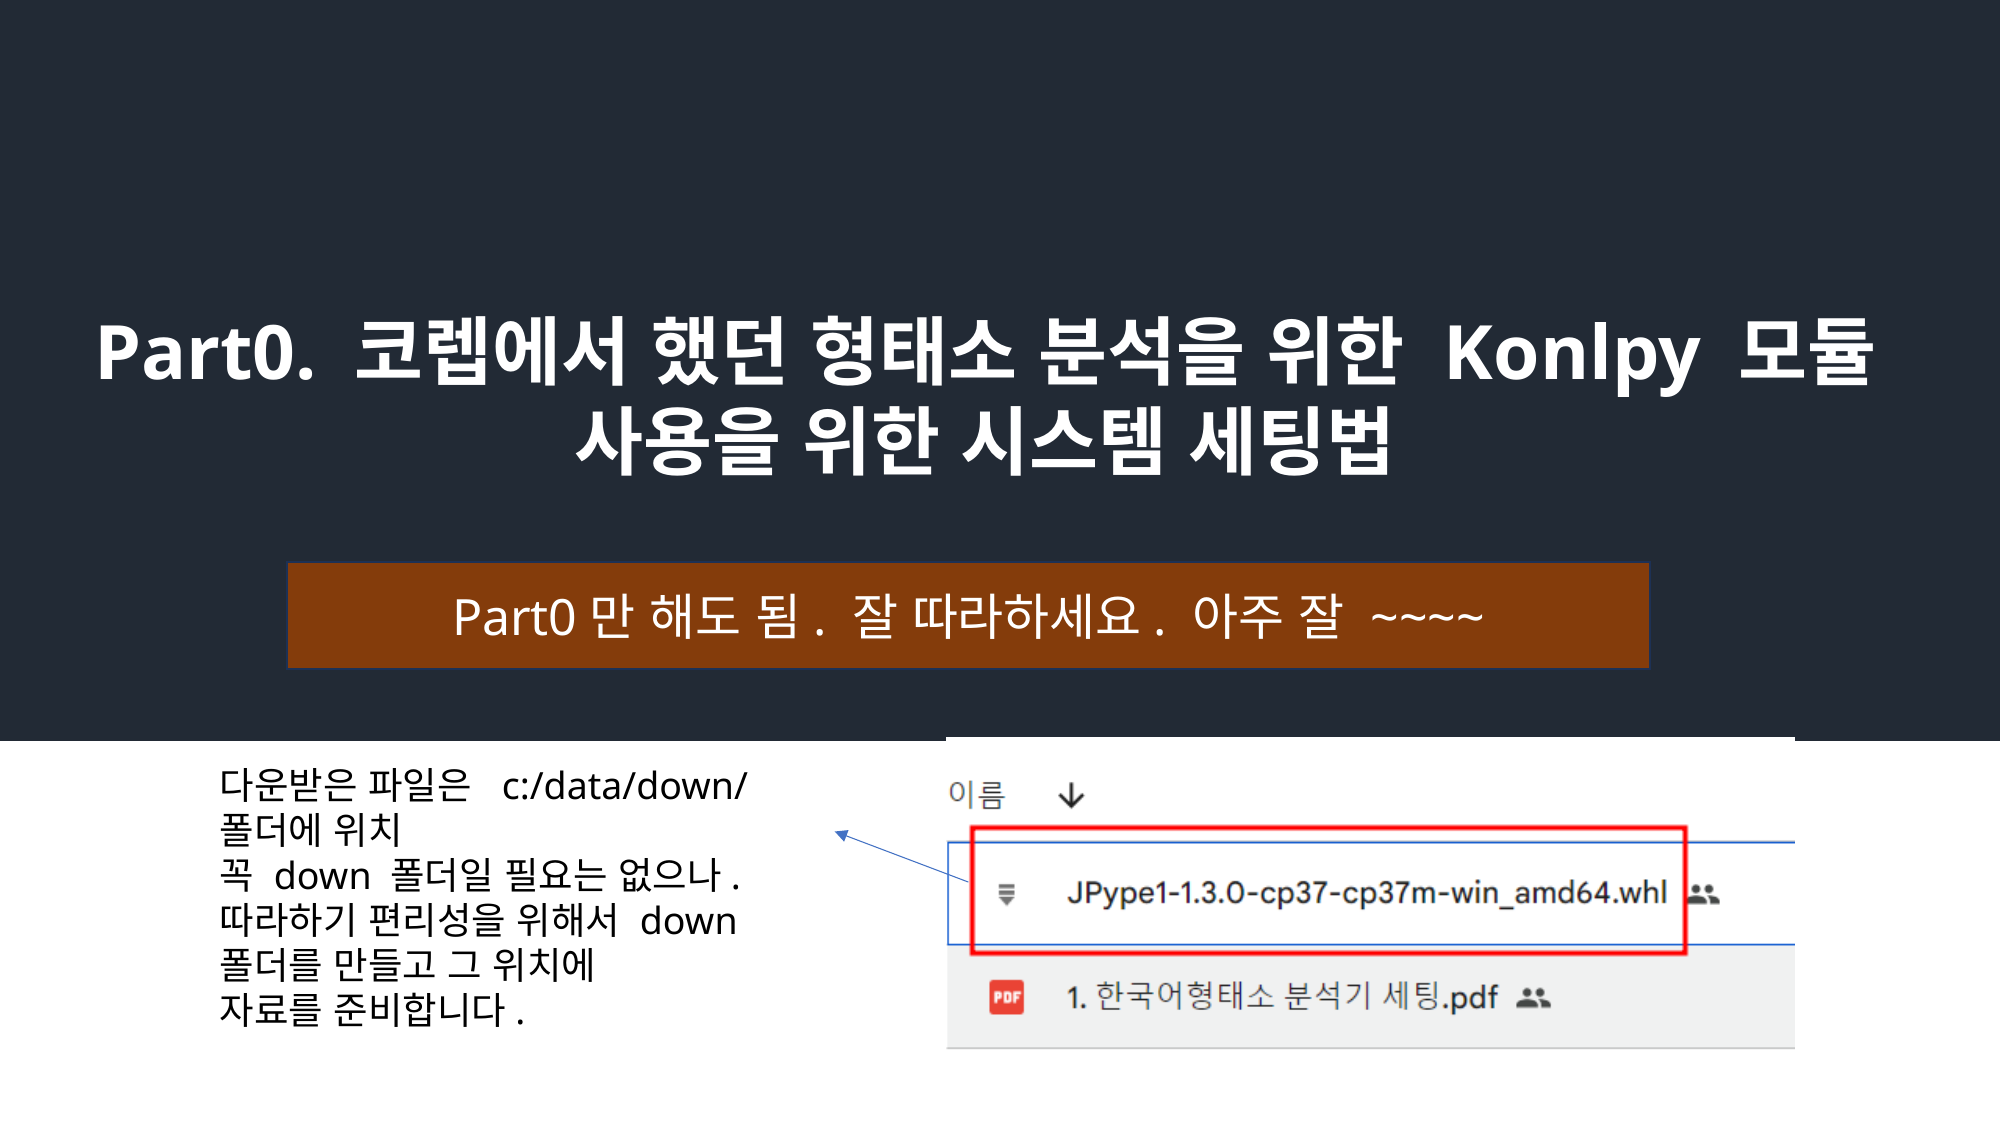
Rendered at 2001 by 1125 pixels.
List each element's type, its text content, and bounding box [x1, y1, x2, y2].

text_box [834, 831, 969, 882]
text_box Part0. 코렙에서 했던 형태소 분석을 위한 Konlpy 모듈 사용을 위한 시스템 세팅법 [79, 297, 1892, 492]
text_box 다운받은 파일은 c:/data/down/ 폴더에 위치 꼭 down 폴더일 필요는 없으나. 따라하기 편리성을 위해서 down 폴더를 만들고 그 위치에 자료를 준비합니다. [205, 754, 848, 1040]
text_box Part0만 해도 됨. 잘 따라하세요. 아주 잘 ~~~~ [286, 561, 1651, 670]
text_box [0, 0, 2000, 742]
picture [946, 737, 1795, 1123]
